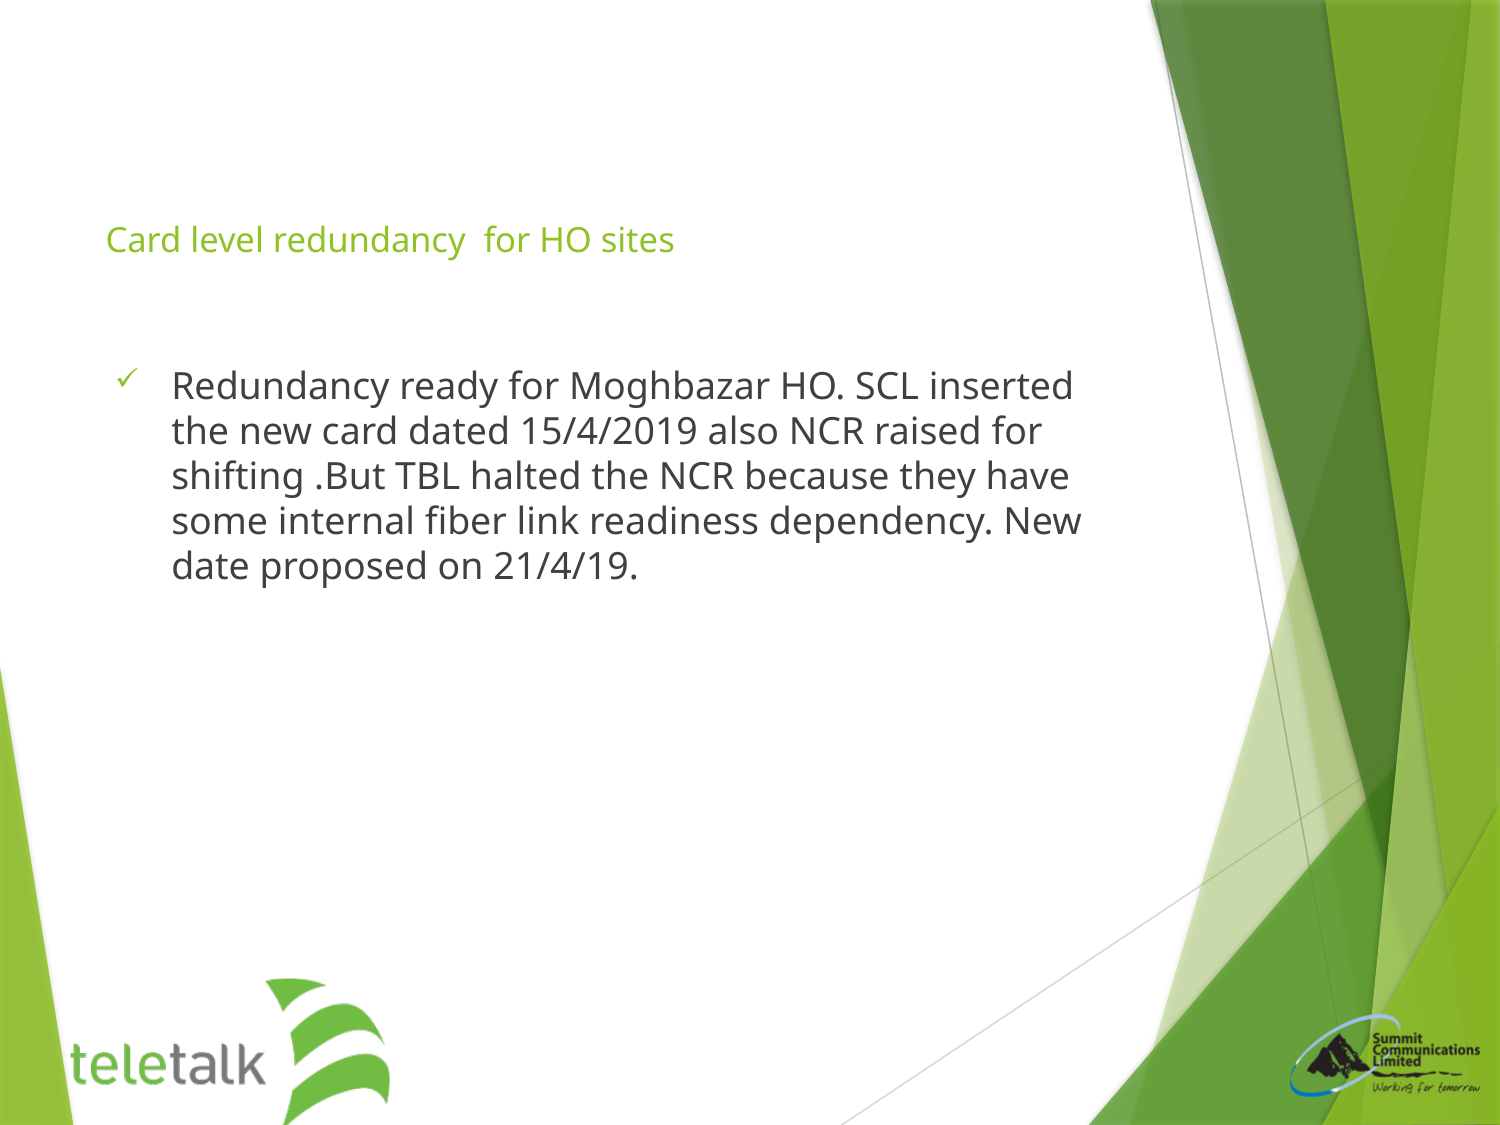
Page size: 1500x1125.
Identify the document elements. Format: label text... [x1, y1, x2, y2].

picture [51, 968, 415, 1125]
title Card level redundancy for HO sites [90, 210, 1385, 309]
picture [1284, 1009, 1484, 1101]
list Redundancy ready for Moghbazar HO. SCL inserted the new card dated 15/4/2019 also NCR raised for shifting .But TBL halted the NCR because they have some internal fiber link readiness dependency. New date proposed on 21/4/19. [99, 354, 1142, 992]
